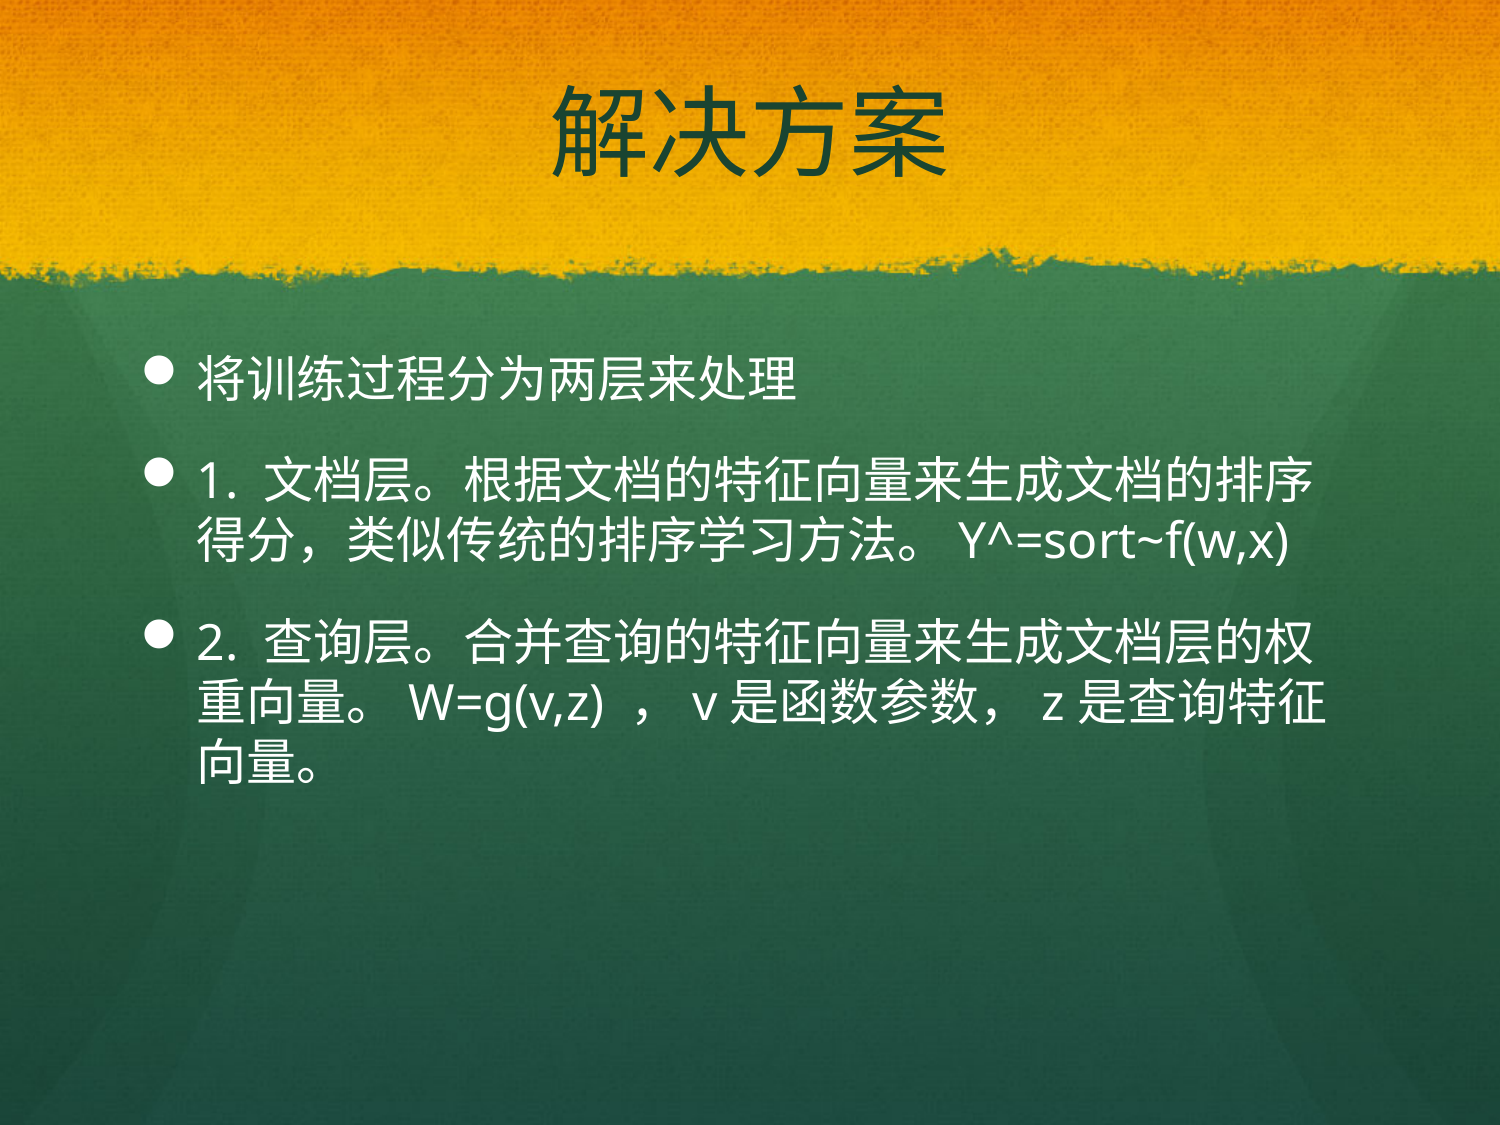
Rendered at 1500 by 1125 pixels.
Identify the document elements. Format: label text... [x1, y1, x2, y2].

picture [0, 0, 1500, 1125]
list 将训练过程分为两层来处理 1. 文档层。根据文档的特征向量来生成文档的排序得分，类似传统的排序学习方法。Y^=sort~f(w,x) 2. 查询层。合并查询的特征向量来生成文档层的权重向量。W=g(v,z) ，v是函数参数，z是查询特征向量。 [125, 339, 1375, 1026]
title 解决方案 [125, 13, 1375, 246]
